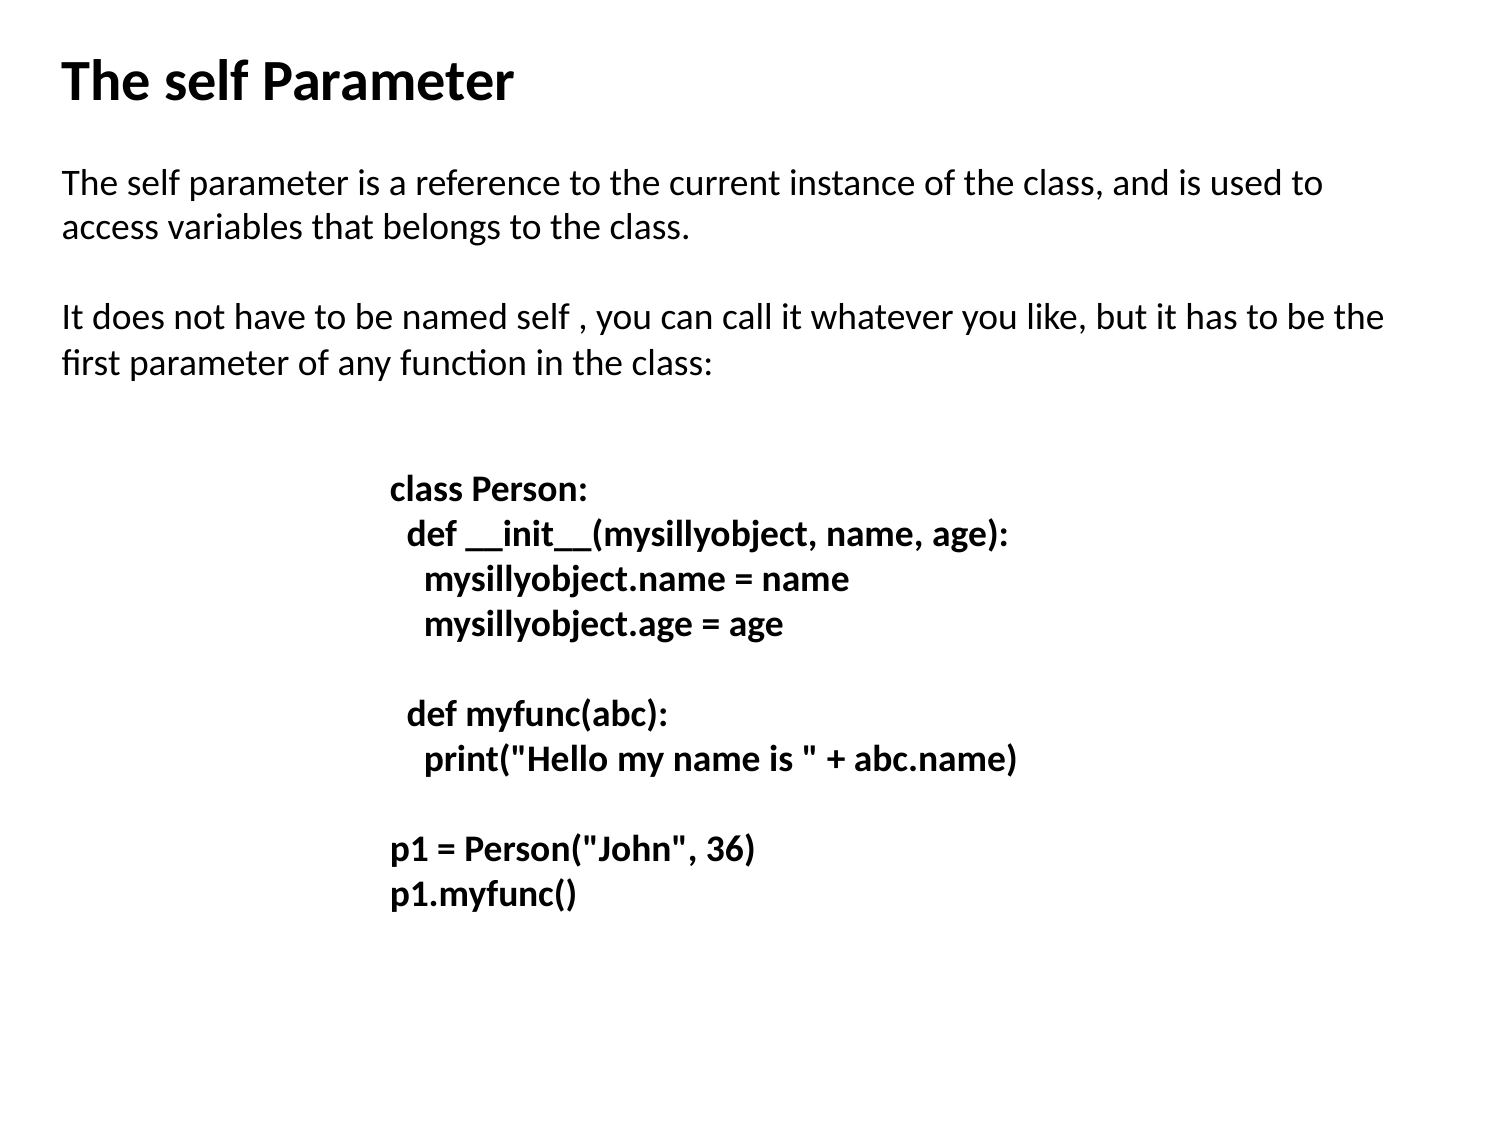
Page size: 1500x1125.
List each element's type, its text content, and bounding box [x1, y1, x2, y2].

text_box The self Parameter The self parameter is a reference to the current instance of the class, and is used to access variables that belongs to the class. It does not have to be named self , you can call it whatever you like, but it has to be the first parameter of any function in the class: [46, 35, 1418, 390]
text_box class Person: def __init__(mysillyobject, name, age): mysillyobject.name = name mysillyobject.age = age def myfunc(abc): print("Hello my name is " + abc.name) p1 = Person("John", 36) p1.myfunc() [374, 456, 1125, 921]
